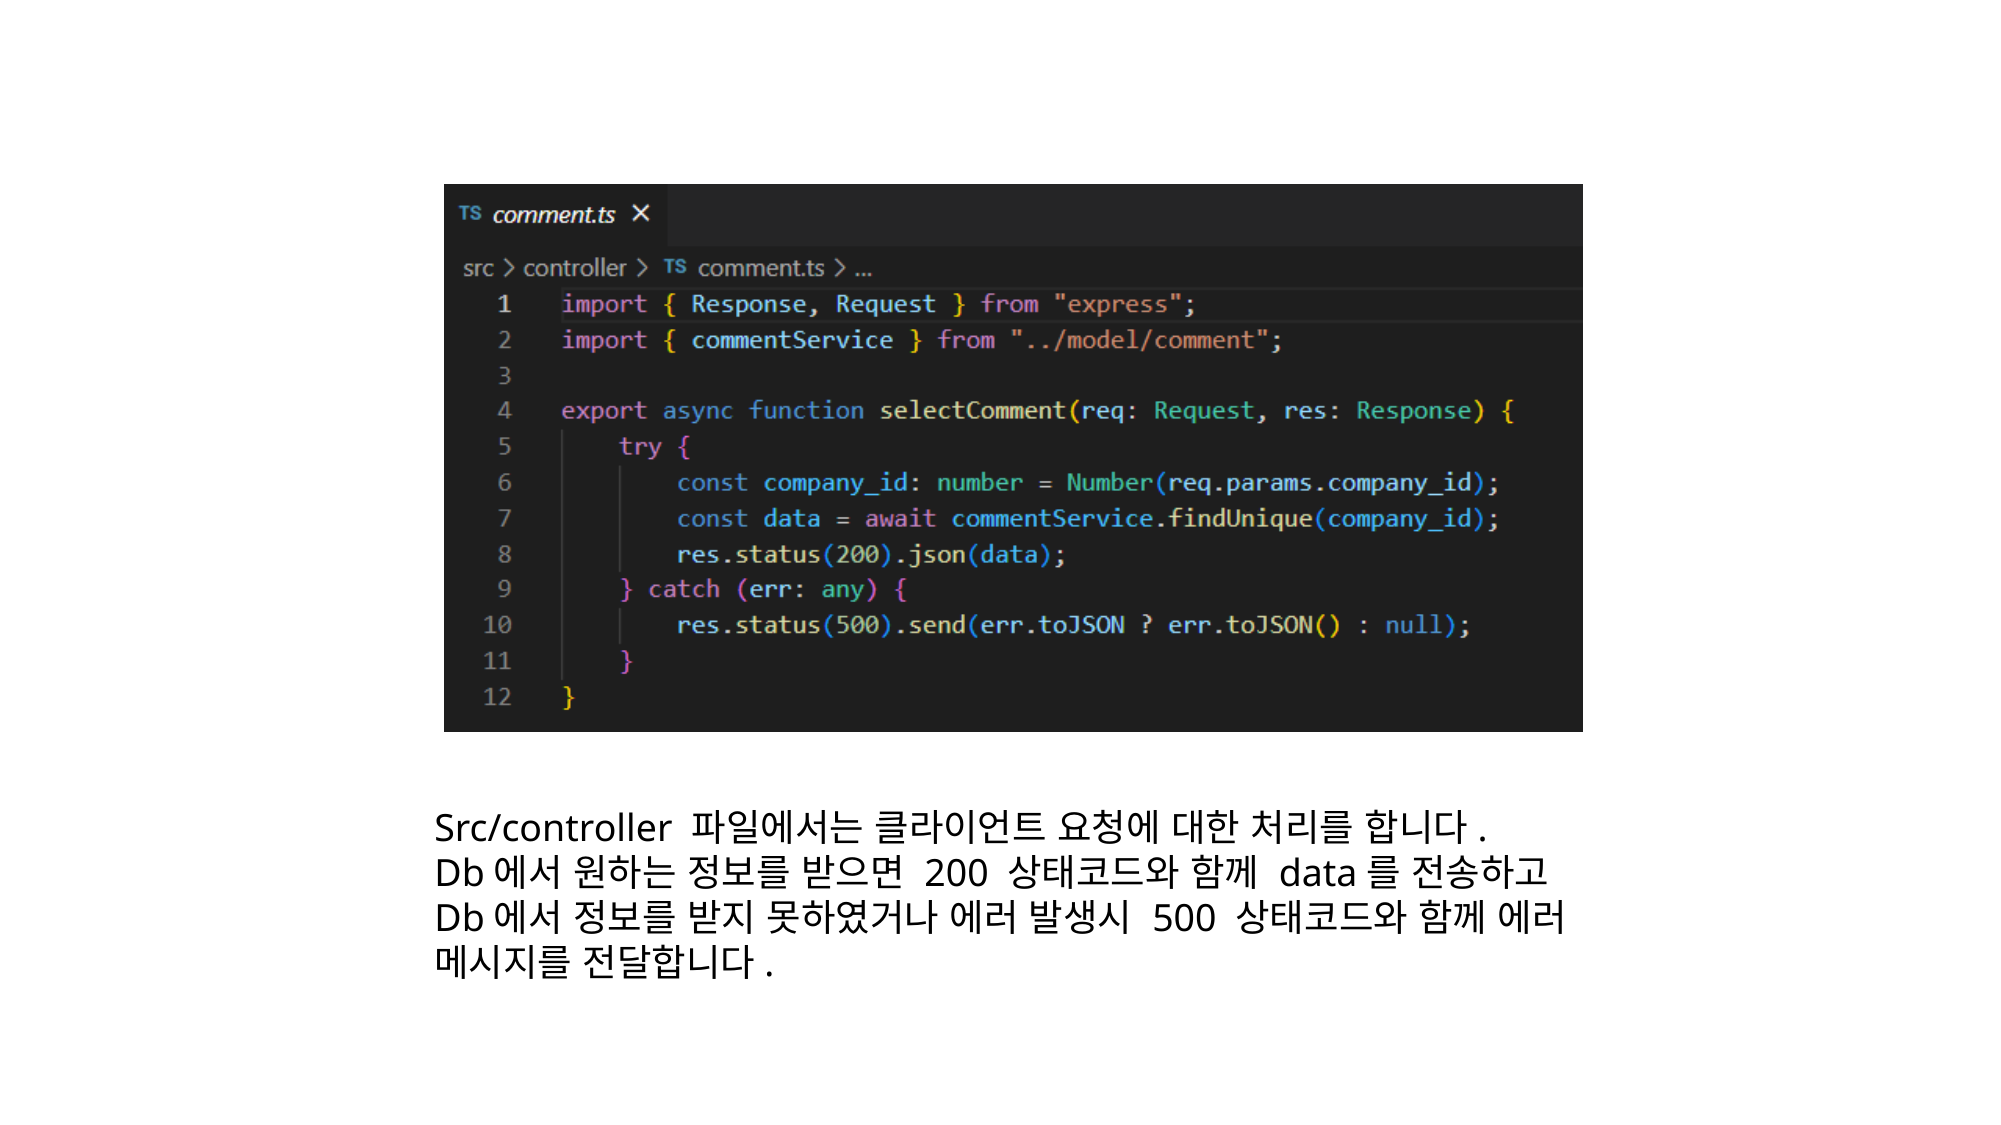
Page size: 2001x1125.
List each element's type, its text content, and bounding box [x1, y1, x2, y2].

text_box Src/controller 파일에서는 클라이언트 요청에 대한 처리를 합니다. Db에서 원하는 정보를 받으면 200 상태코드와 함께 data를 전송하고 Db에서 정보를 받지 못하였거나 에러 발생시 500 상태코드와 함께 에러 메시지를 전달합니다. [419, 796, 1608, 992]
picture [444, 184, 1583, 732]
